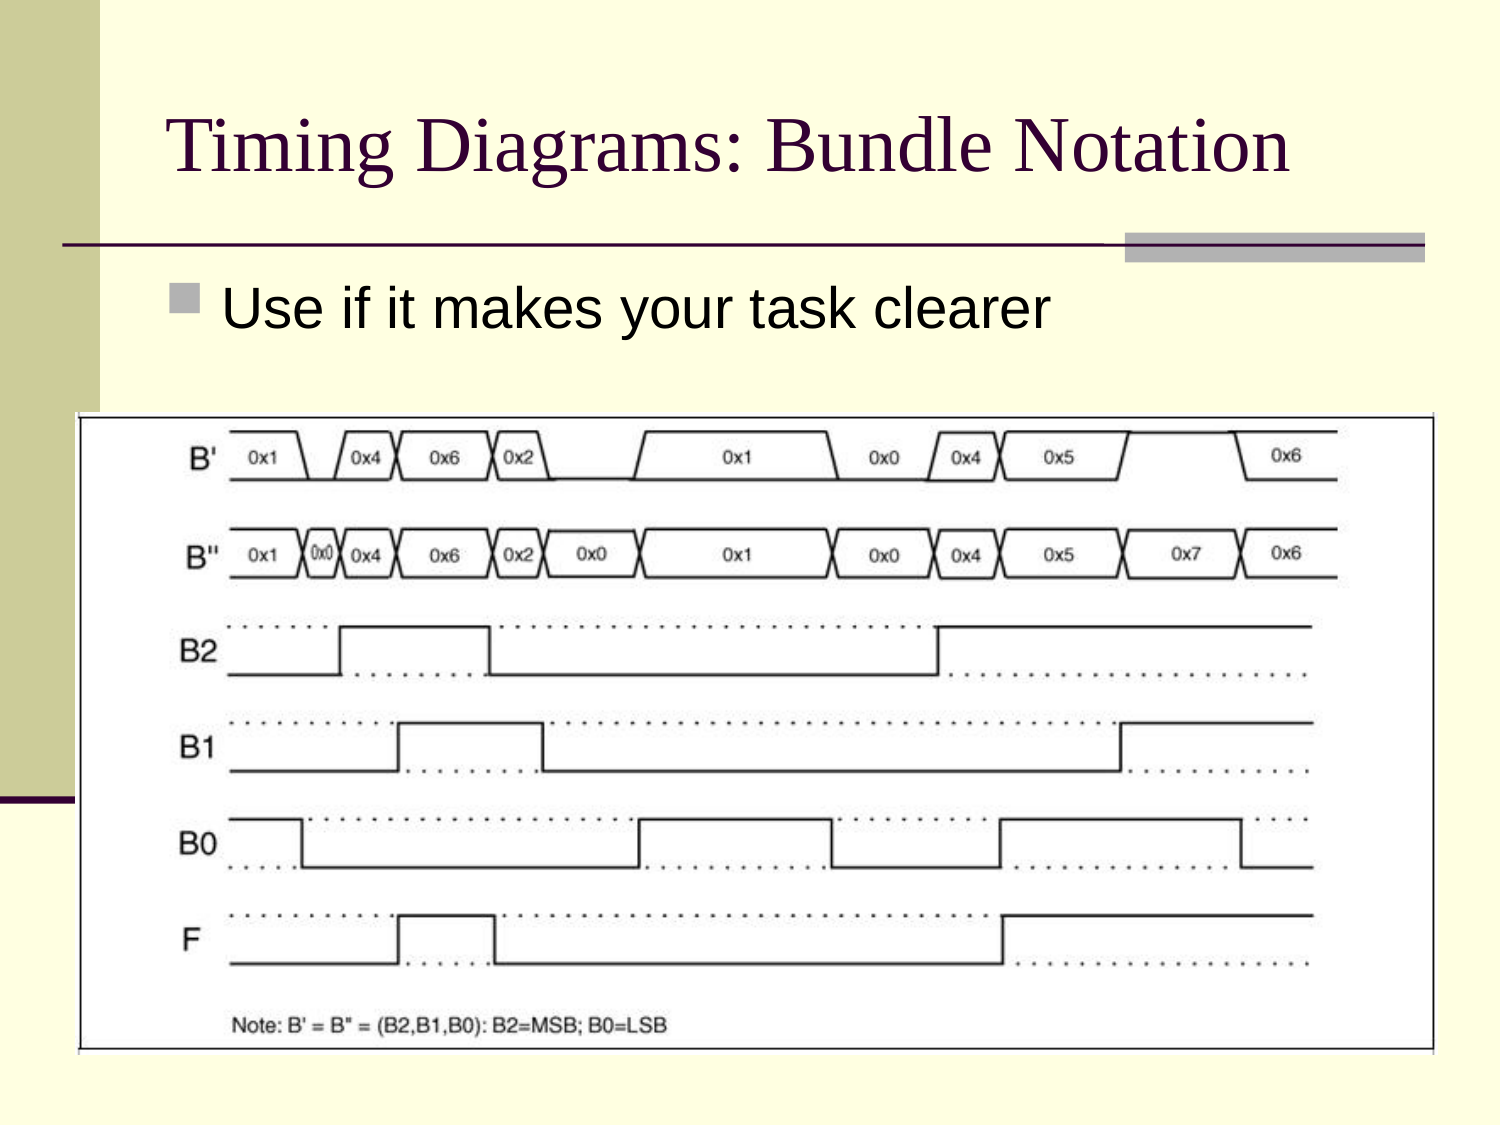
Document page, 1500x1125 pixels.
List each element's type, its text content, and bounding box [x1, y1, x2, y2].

title Timing Diagrams: Bundle Notation [150, 45, 1425, 234]
list Use if it makes your task clearer [150, 262, 1425, 410]
picture [74, 412, 1438, 1056]
